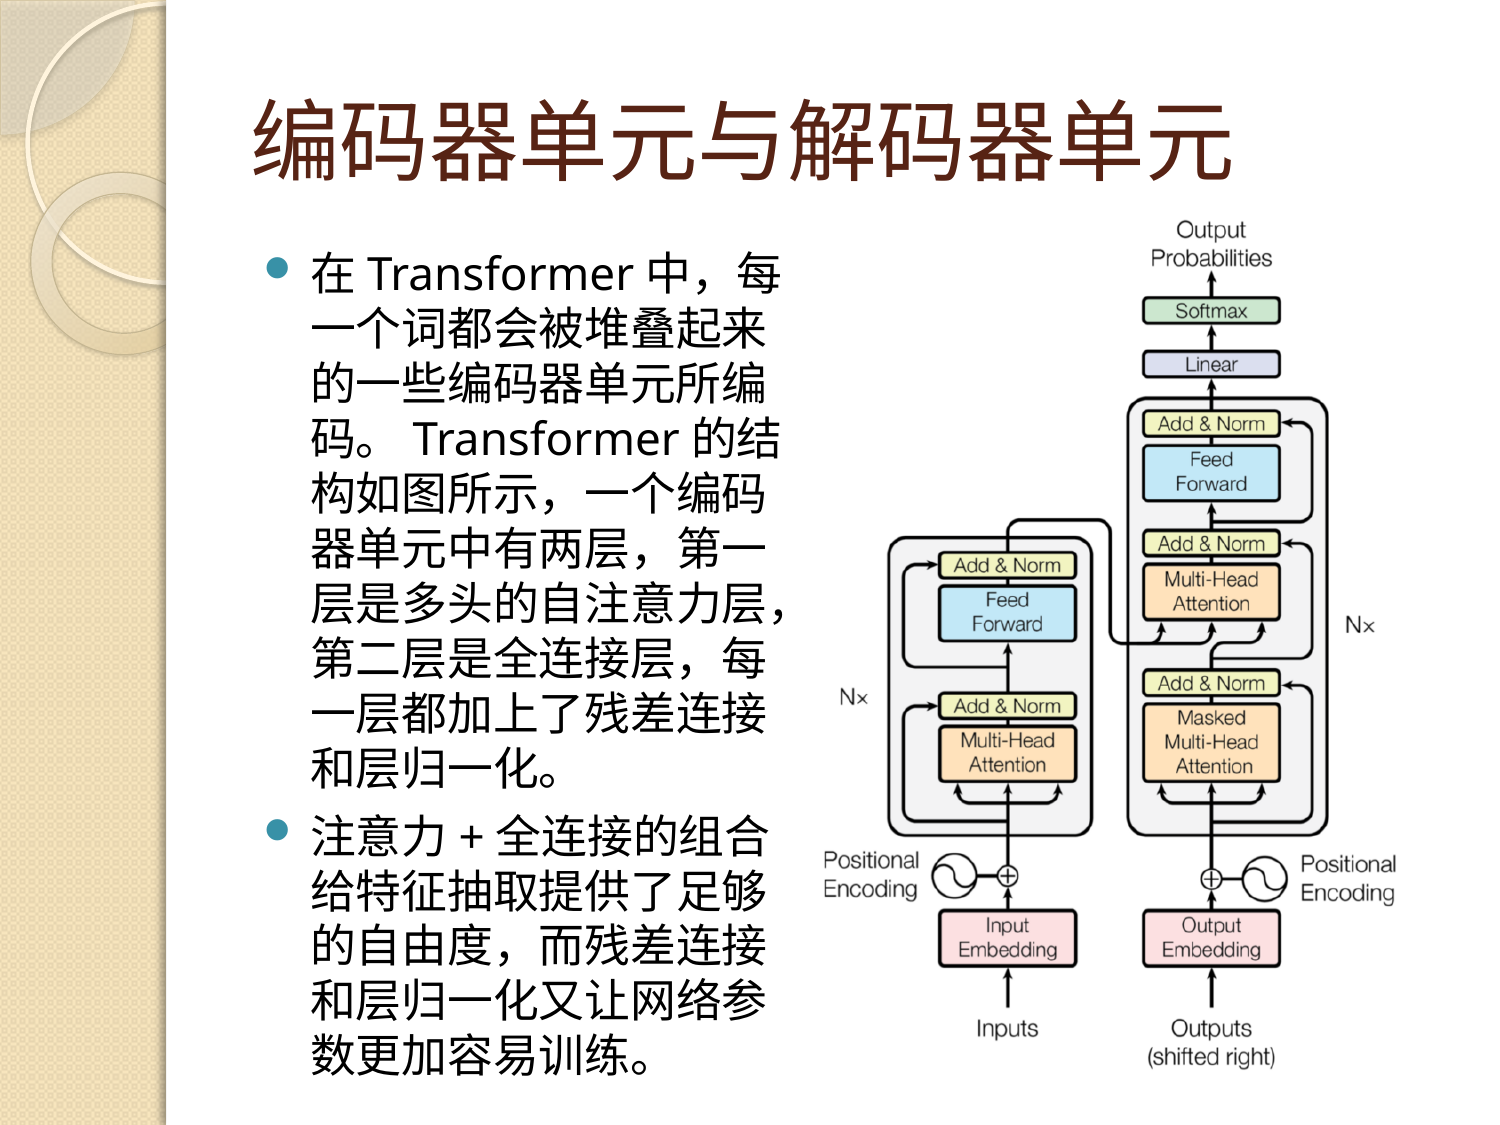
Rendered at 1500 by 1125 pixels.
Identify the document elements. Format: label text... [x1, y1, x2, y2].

title 编码器单元与解码器单元 [235, 45, 1466, 233]
picture [801, 208, 1424, 1083]
list 在Transformer中，每一个词都会被堆叠起来的一些编码器单元所编码。Transformer的结构如图所示，一个编码器单元中有两层，第一层是多头的自注意力层，第二层是全连接层，每一层都加上了残差连接和层归一化。 注意力+全连接的组合给特征抽取提供了足够的自由度，而残差连接和层归一化又让网络参数更加容易训练。 [235, 433, 794, 1025]
list 在Transformer中，每一个词都会被堆叠起来的一些编码器单元所编码。Transformer的结构如图所示，一个编码器单元中有两层，第一层是多头的自注意力层，第二层是全连接层，每一层都加上了残差连接和层归一化。 注意力+全连接的组合给特征抽取提供了足够的自由度，而残差连接和层归一化又让网络参数更加容易训练。 [235, 237, 794, 432]
